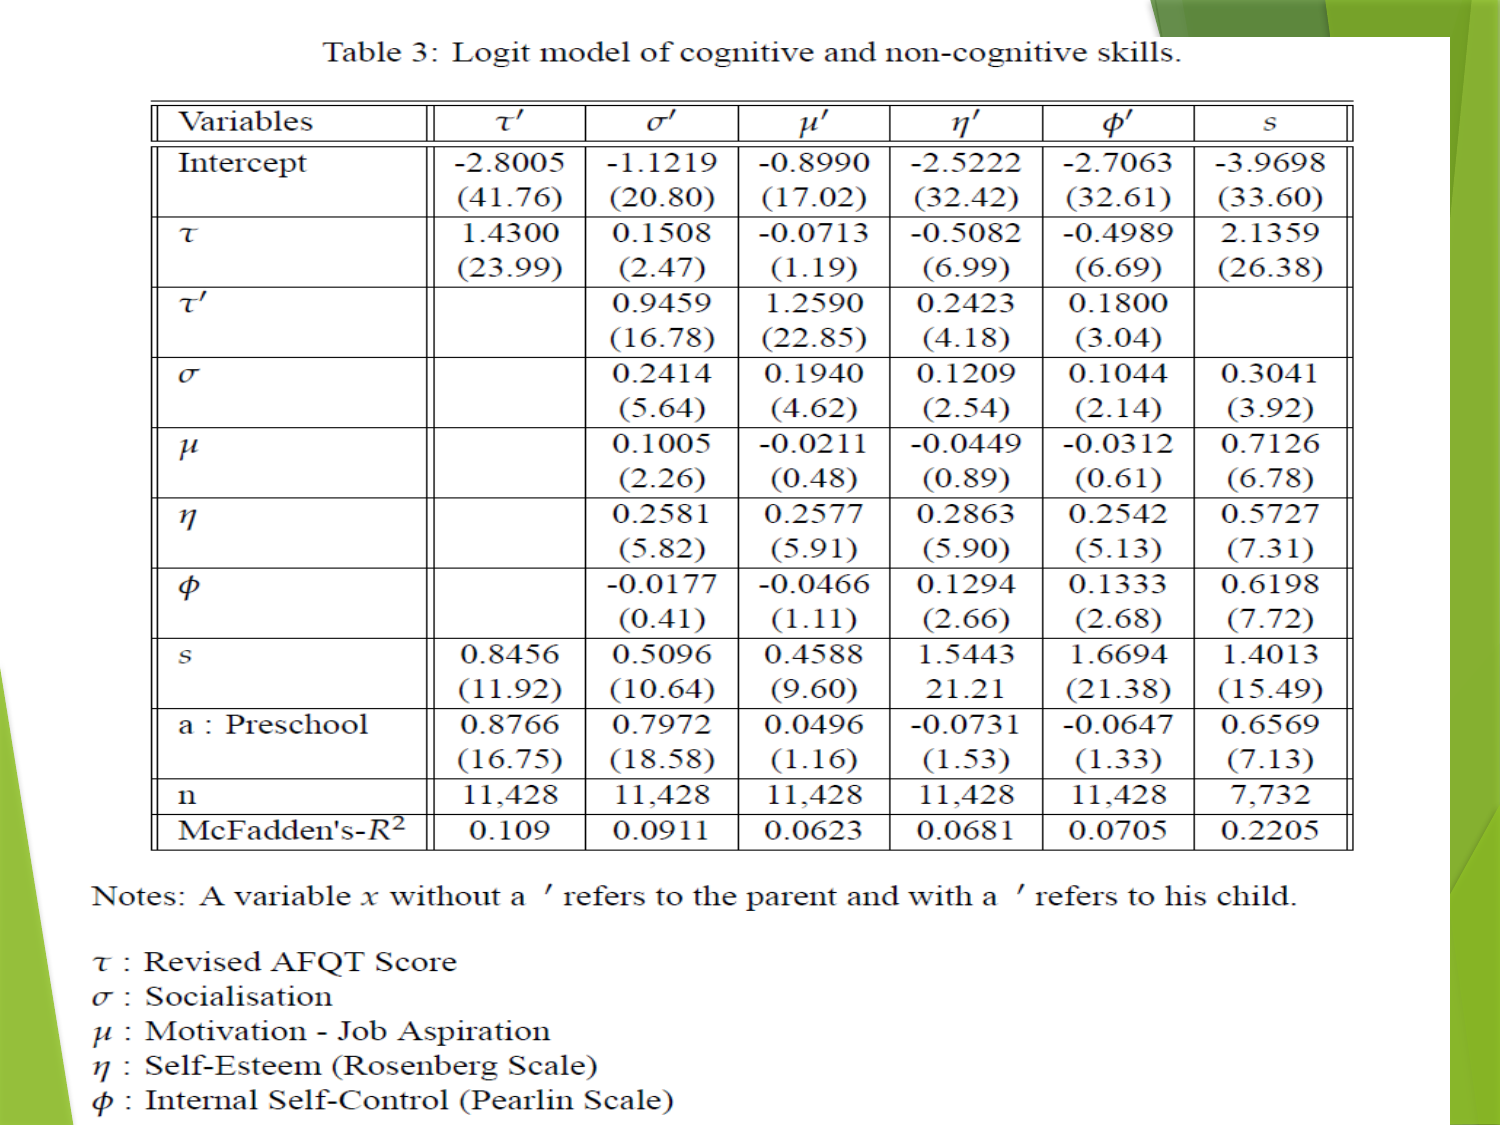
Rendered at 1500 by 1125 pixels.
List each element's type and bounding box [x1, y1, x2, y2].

picture [86, 36, 1451, 1125]
